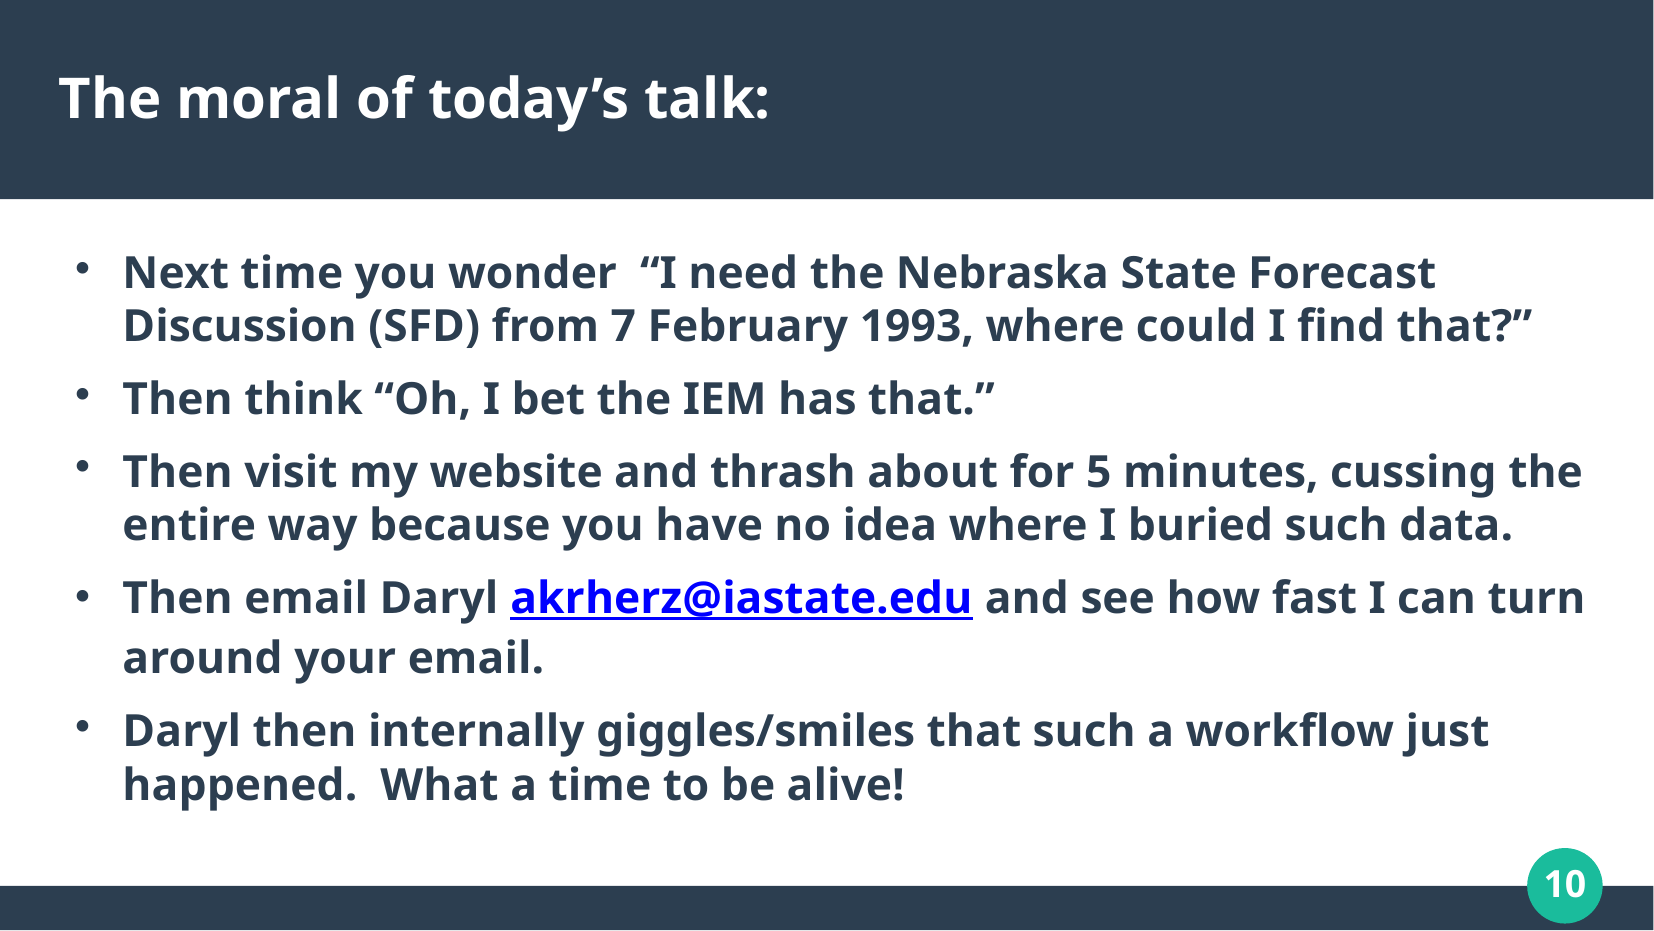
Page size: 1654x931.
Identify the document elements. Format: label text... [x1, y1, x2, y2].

text_box Next time you wonder “I need the Nebraska State Forecast Discussion (SFD) from 7 February 1993, where could I find that?” Then think “Oh, I bet the IEM has that.” Then visit my website and thrash about for 5 minutes, cussing the entire way because you have no idea where I buried such data. Then email Daryl akrherz@iastate.edu and see how fast I can turn around your email. Daryl then internally giggles/smiles that such a workflow just happened. What a time to be alive! [59, 243, 1595, 864]
text_box The moral of today’s talk: [59, 36, 1595, 155]
